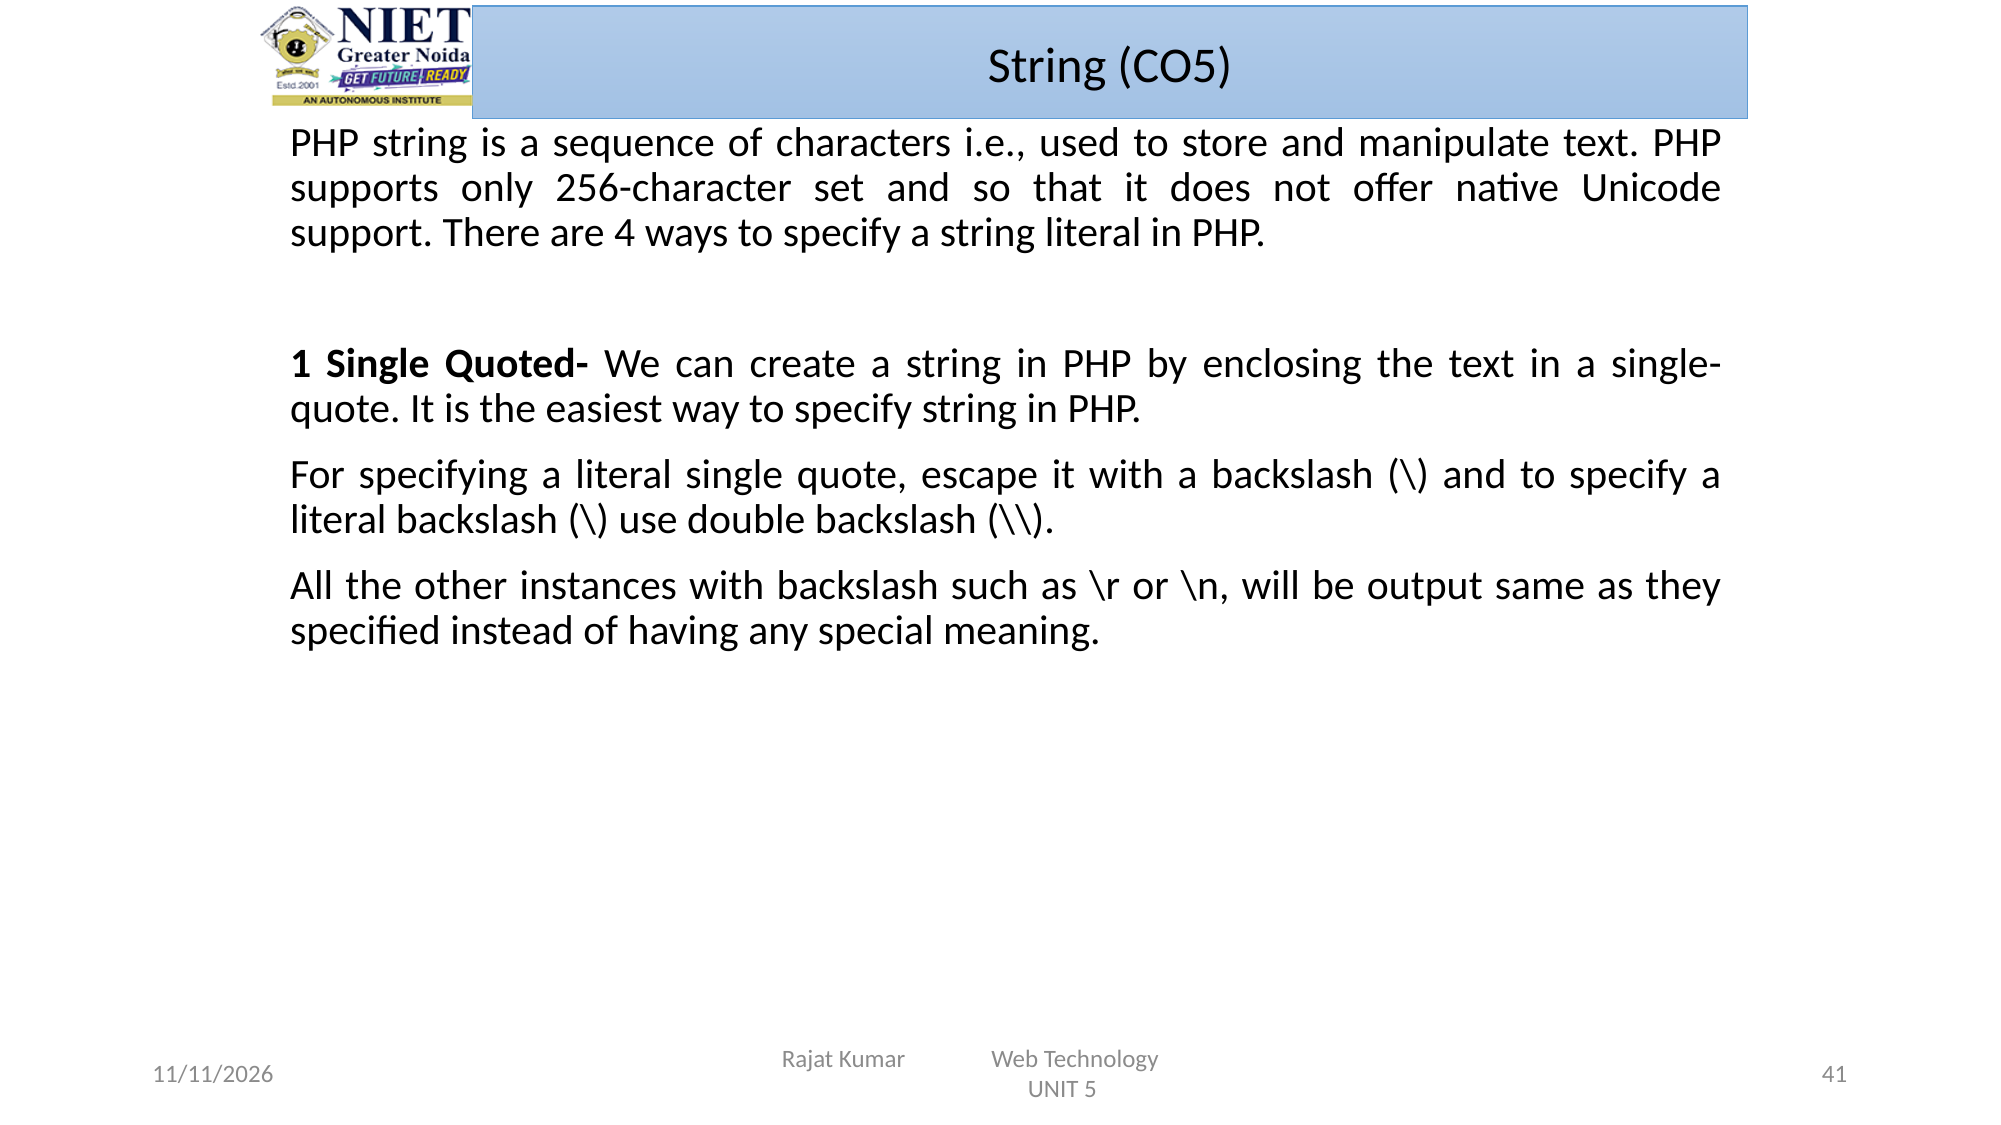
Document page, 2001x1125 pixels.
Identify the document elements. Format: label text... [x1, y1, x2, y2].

text_box String (CO5) [472, 5, 1748, 119]
list PHP string is a sequence of characters i.e., used to store and manipulate text. PHP supports only 256-character set and so that it does not offer native Unicode support. There are 4 ways to specify a string literal in PHP. 1 Single Quoted- We can create a string in PHP by enclosing the text in a single-quote. It is the easiest way to specify string in PHP. For specifying a literal single quote, escape it with a backslash (\) and to specify a literal backslash (\) use double backslash (\\). All the other instances with backslash such as \r or \n, will be output same as they specified instead of having any special meaning. [275, 112, 1738, 1005]
slide_number 41 [1412, 1042, 1863, 1103]
picture [260, 6, 473, 106]
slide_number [137, 1042, 588, 1103]
footer Rajat Kumar Web Technology UNIT 5 [762, 1042, 1363, 1103]
